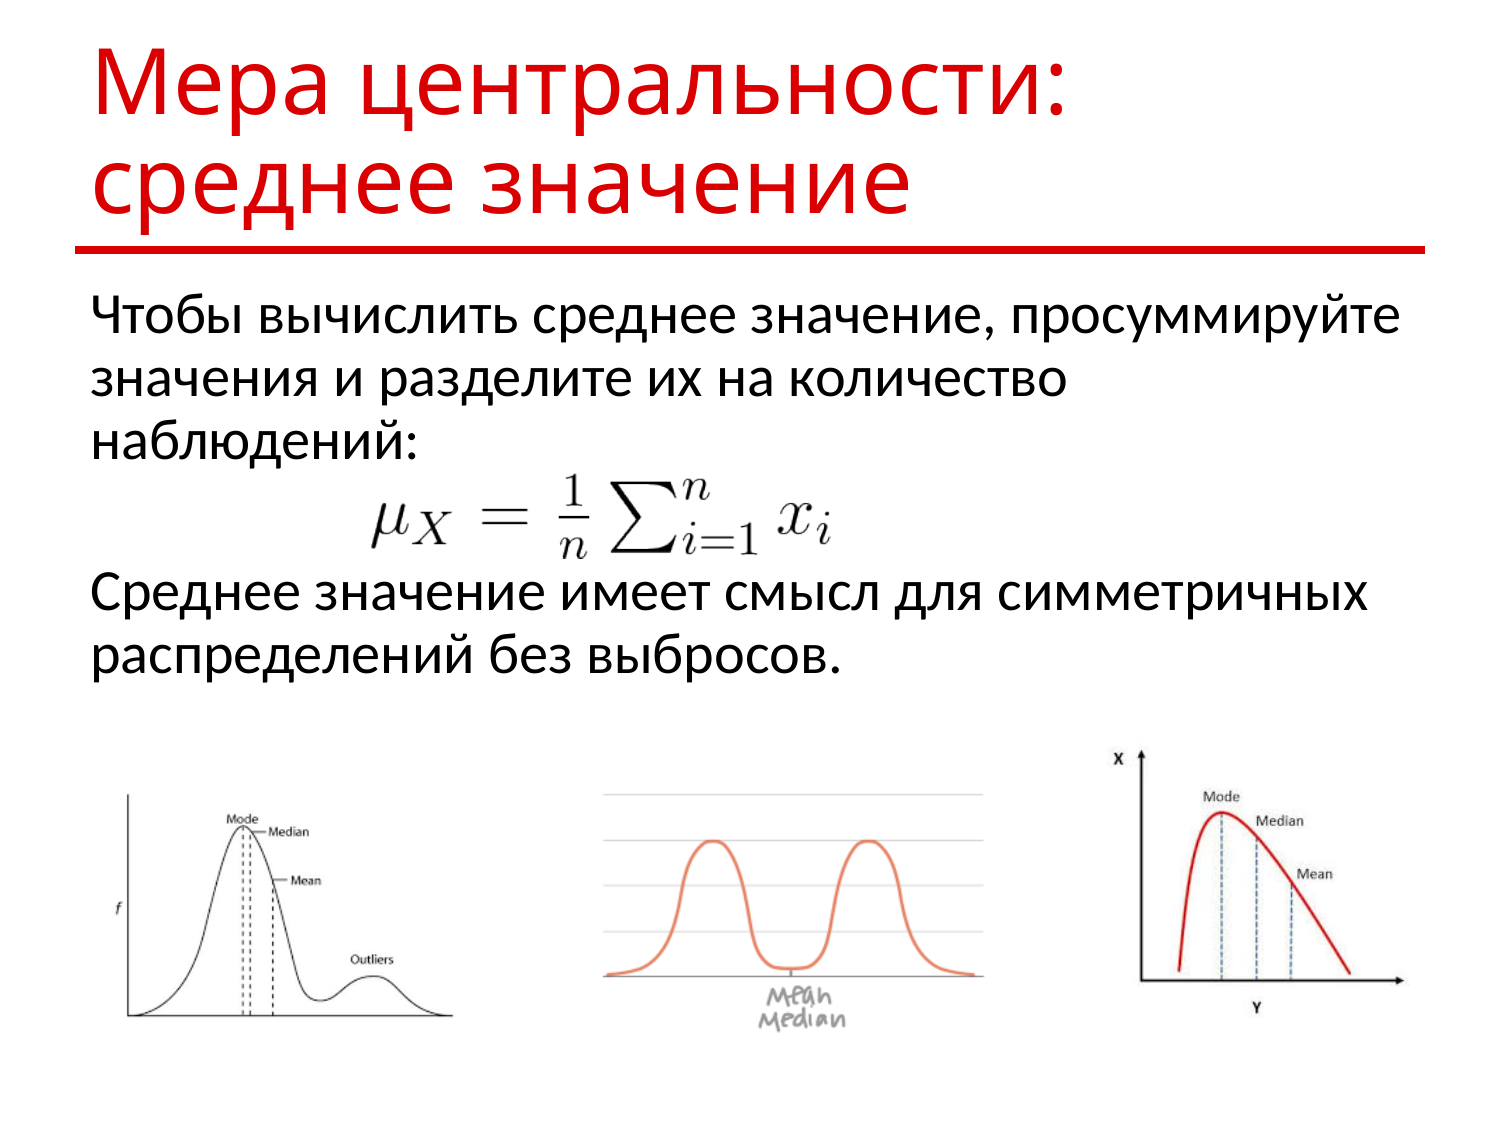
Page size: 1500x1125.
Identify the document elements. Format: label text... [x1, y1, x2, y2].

picture [371, 473, 831, 559]
picture [598, 790, 990, 1037]
title Мера центральности: среднее значение [75, 107, 1425, 249]
list Чтобы вычислить среднее значение, просуммируйте значения и разделите их на количество наблюдений: Среднее значение имеет смысл для симметричных распределений без выбросов. [75, 268, 1425, 947]
picture [102, 769, 482, 1032]
picture [1107, 736, 1411, 1018]
